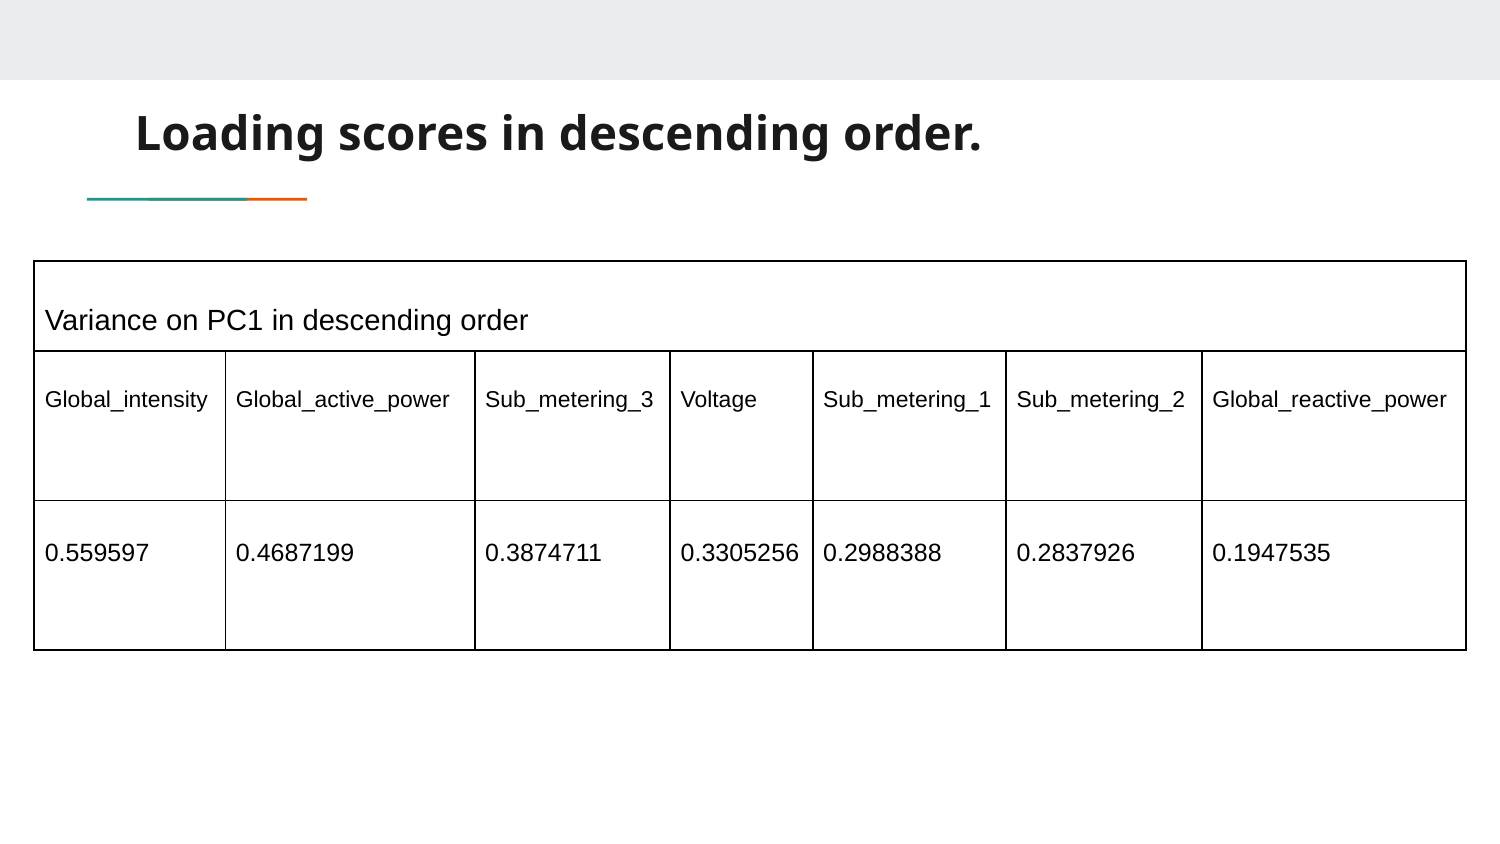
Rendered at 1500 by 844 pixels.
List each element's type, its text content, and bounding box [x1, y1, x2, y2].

table_cell Sub_metering_1 [814, 352, 1005, 500]
table_cell 0.4687199 [226, 501, 474, 649]
table_cell Global_reactive_power [1203, 352, 1465, 500]
table_cell 0.3874711 [476, 501, 669, 649]
table_cell 0.1947535 [1203, 501, 1465, 649]
table_cell 0.3305256 [671, 501, 812, 649]
title Loading scores in descending order. [119, 88, 1381, 176]
table_cell Sub_metering_2 [1007, 352, 1201, 500]
table_cell Global_intensity [35, 352, 225, 500]
table_cell Global_active_power [226, 352, 474, 500]
table_cell Sub_metering_3 [476, 352, 669, 500]
table_header Variance on PC1 in descending order [35, 262, 1465, 350]
table_cell 0.2837926 [1007, 501, 1201, 649]
table_cell 0.2988388 [814, 501, 1005, 649]
table_cell 0.559597 [35, 501, 225, 649]
table_cell Voltage [671, 352, 812, 500]
